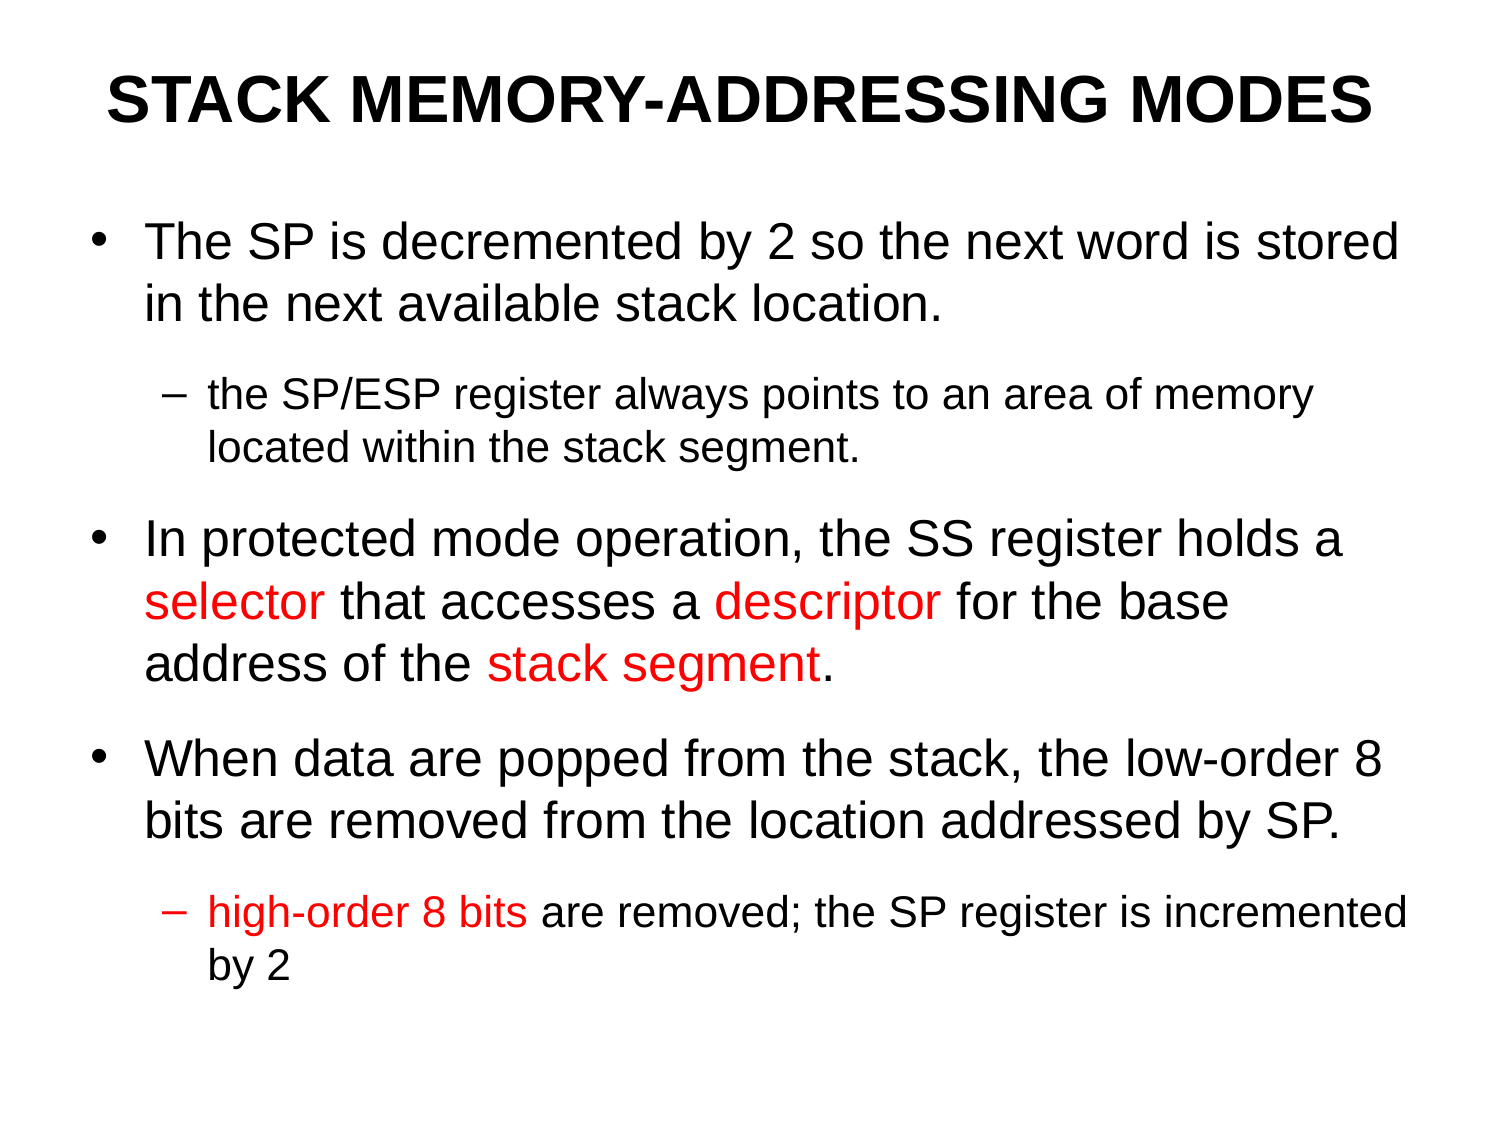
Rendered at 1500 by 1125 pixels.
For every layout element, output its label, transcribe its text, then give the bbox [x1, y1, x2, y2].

list The SP is decremented by 2 so the next word is stored in the next available stack location. the SP/ESP register always points to an area of memory located within the stack segment. In protected mode operation, the SS register holds a selector that accesses a descriptor for the base address of the stack segment. When data are popped from the stack, the low-order 8 bits are removed from the location addressed by SP. high-order 8 bits are removed; the SP register is incremented by 2 [75, 200, 1425, 1013]
title STACK MEMORY-ADDRESSING MODES [75, 24, 1425, 168]
